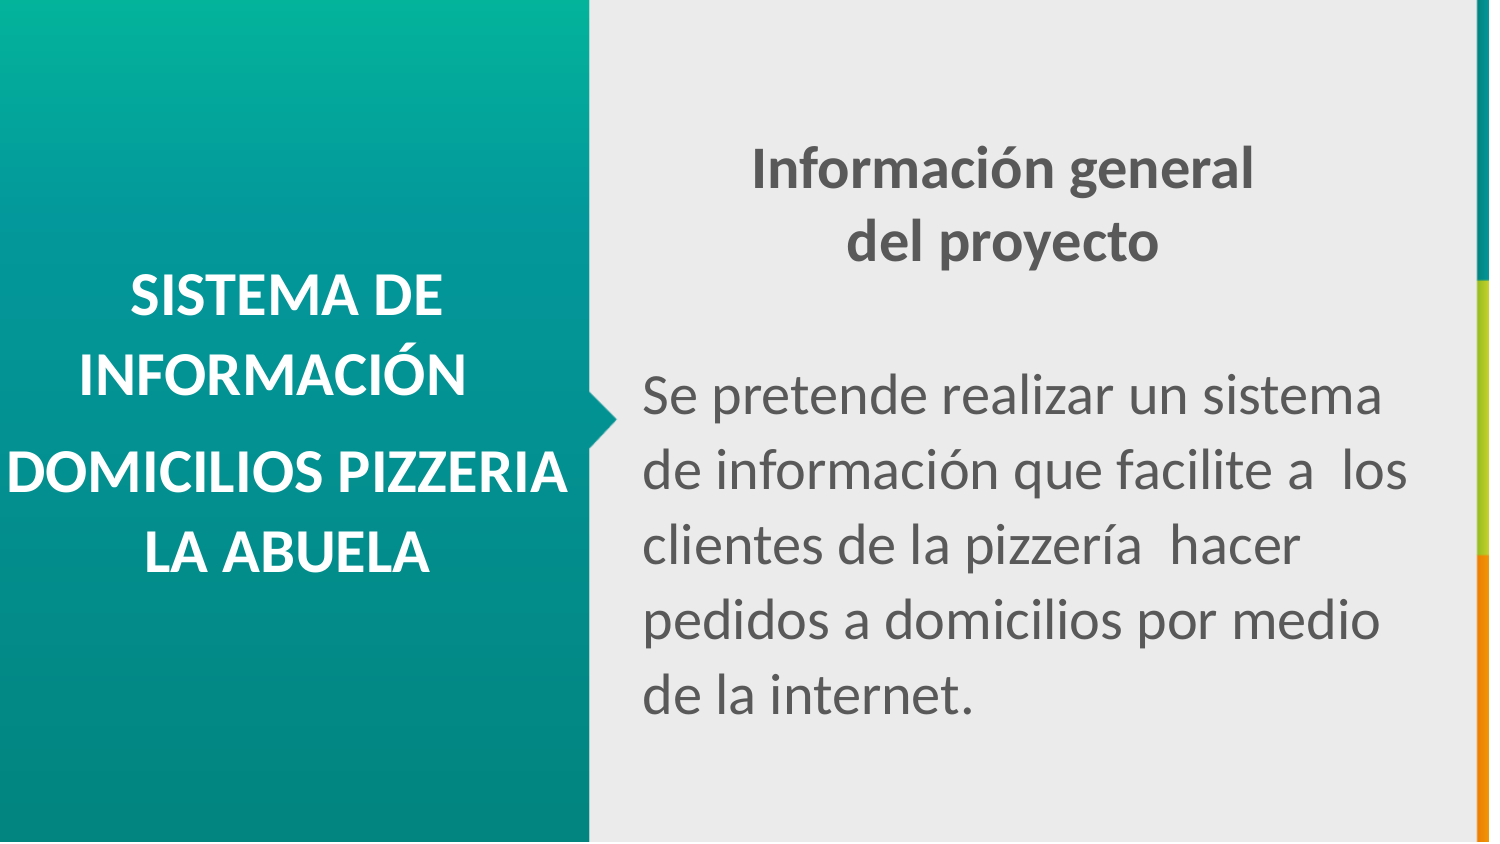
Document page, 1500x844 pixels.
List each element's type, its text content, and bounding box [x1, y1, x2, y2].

text_box Se pretende realizar un sistema de información que facilite a los clientes de la pizzería hacer pedidos a domicilios por medio de la internet. [627, 344, 1437, 738]
text_box Información general del proyecto [698, 120, 1309, 287]
picture [0, 0, 1489, 842]
text_box SISTEMA DE INFORMACIÓN DOMICILIOS PIZZERIA LA ABUELA [0, 240, 600, 593]
